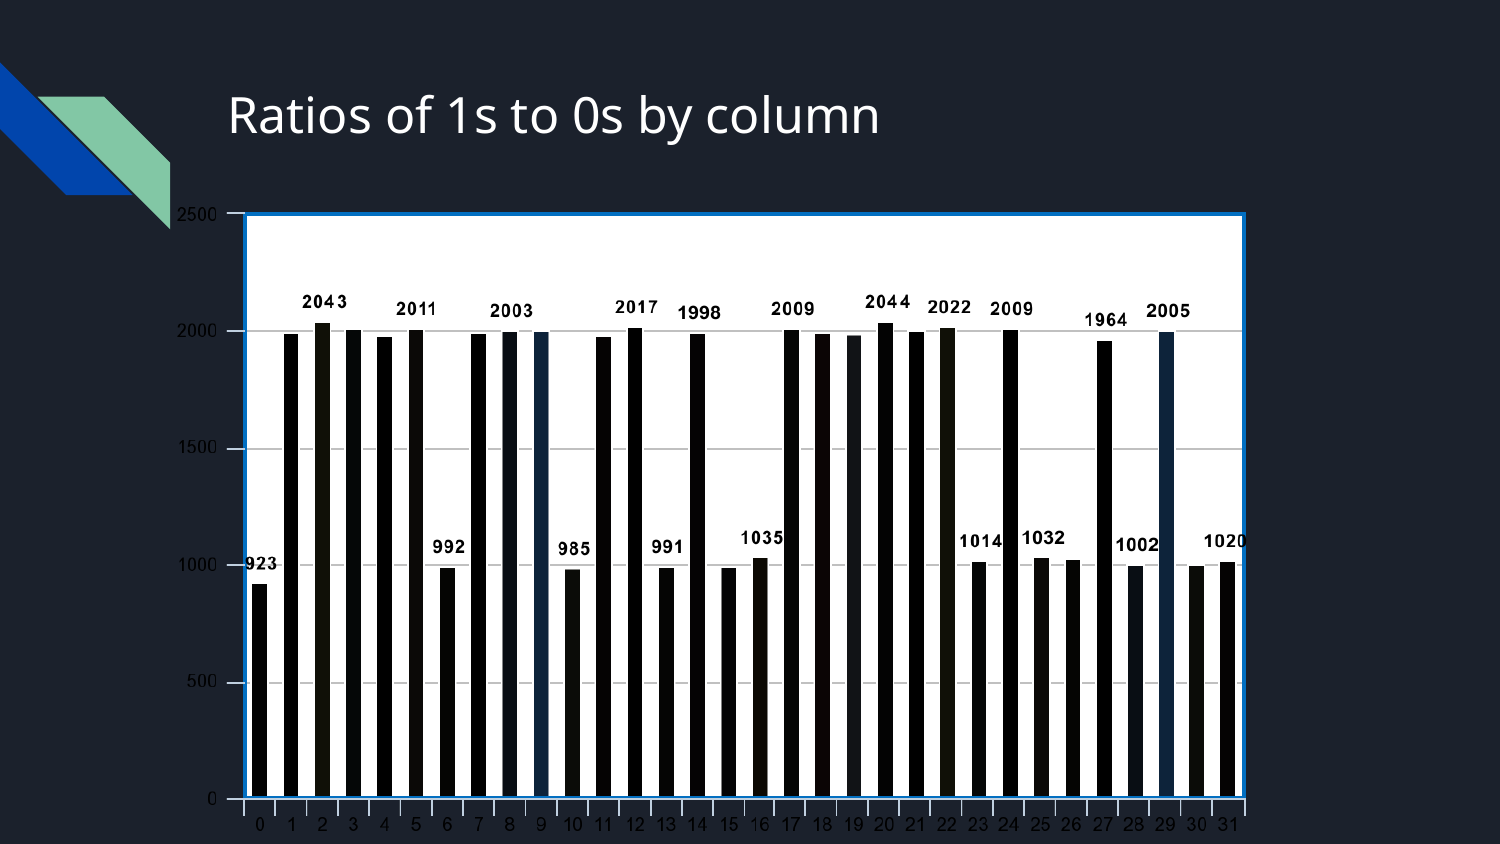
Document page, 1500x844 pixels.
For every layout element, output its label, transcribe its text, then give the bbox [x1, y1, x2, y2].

picture [158, 195, 1262, 844]
title Ratios of 1s to 0s by column [212, 64, 1368, 215]
